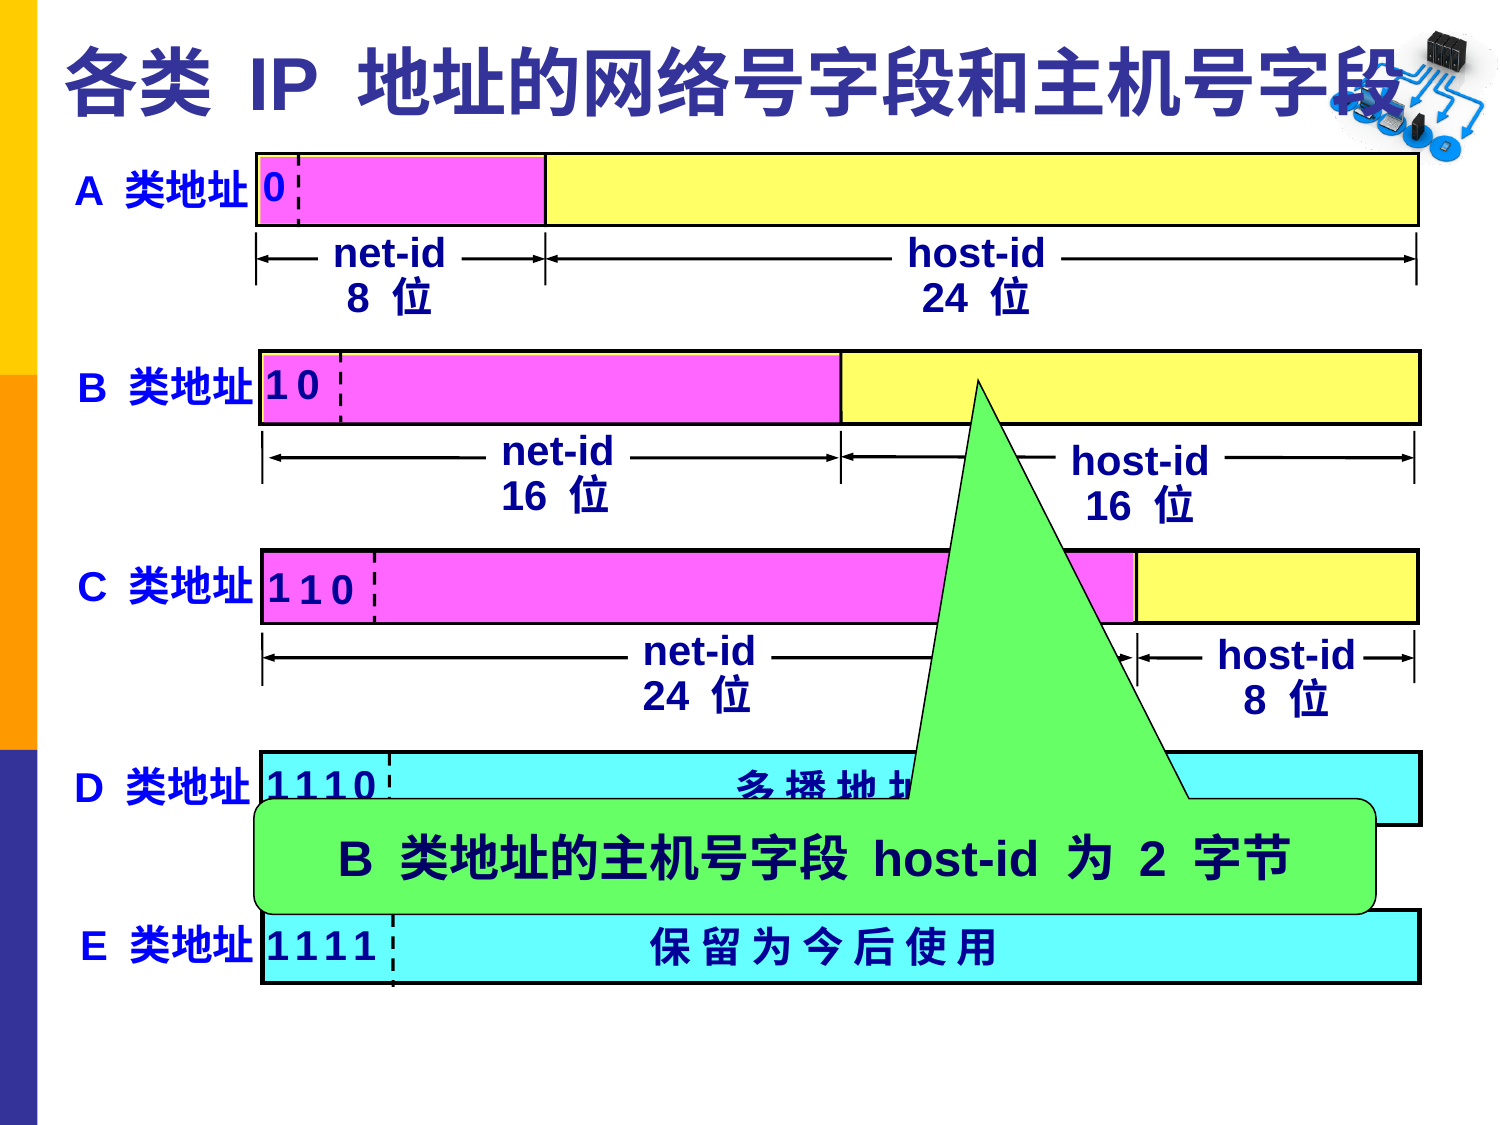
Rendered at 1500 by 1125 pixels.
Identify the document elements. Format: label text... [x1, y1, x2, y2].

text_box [62, 151, 1421, 988]
title 各类 IP 地址的网络号字段和主机号字段 [41, 7, 1429, 134]
picture [1327, 30, 1499, 165]
